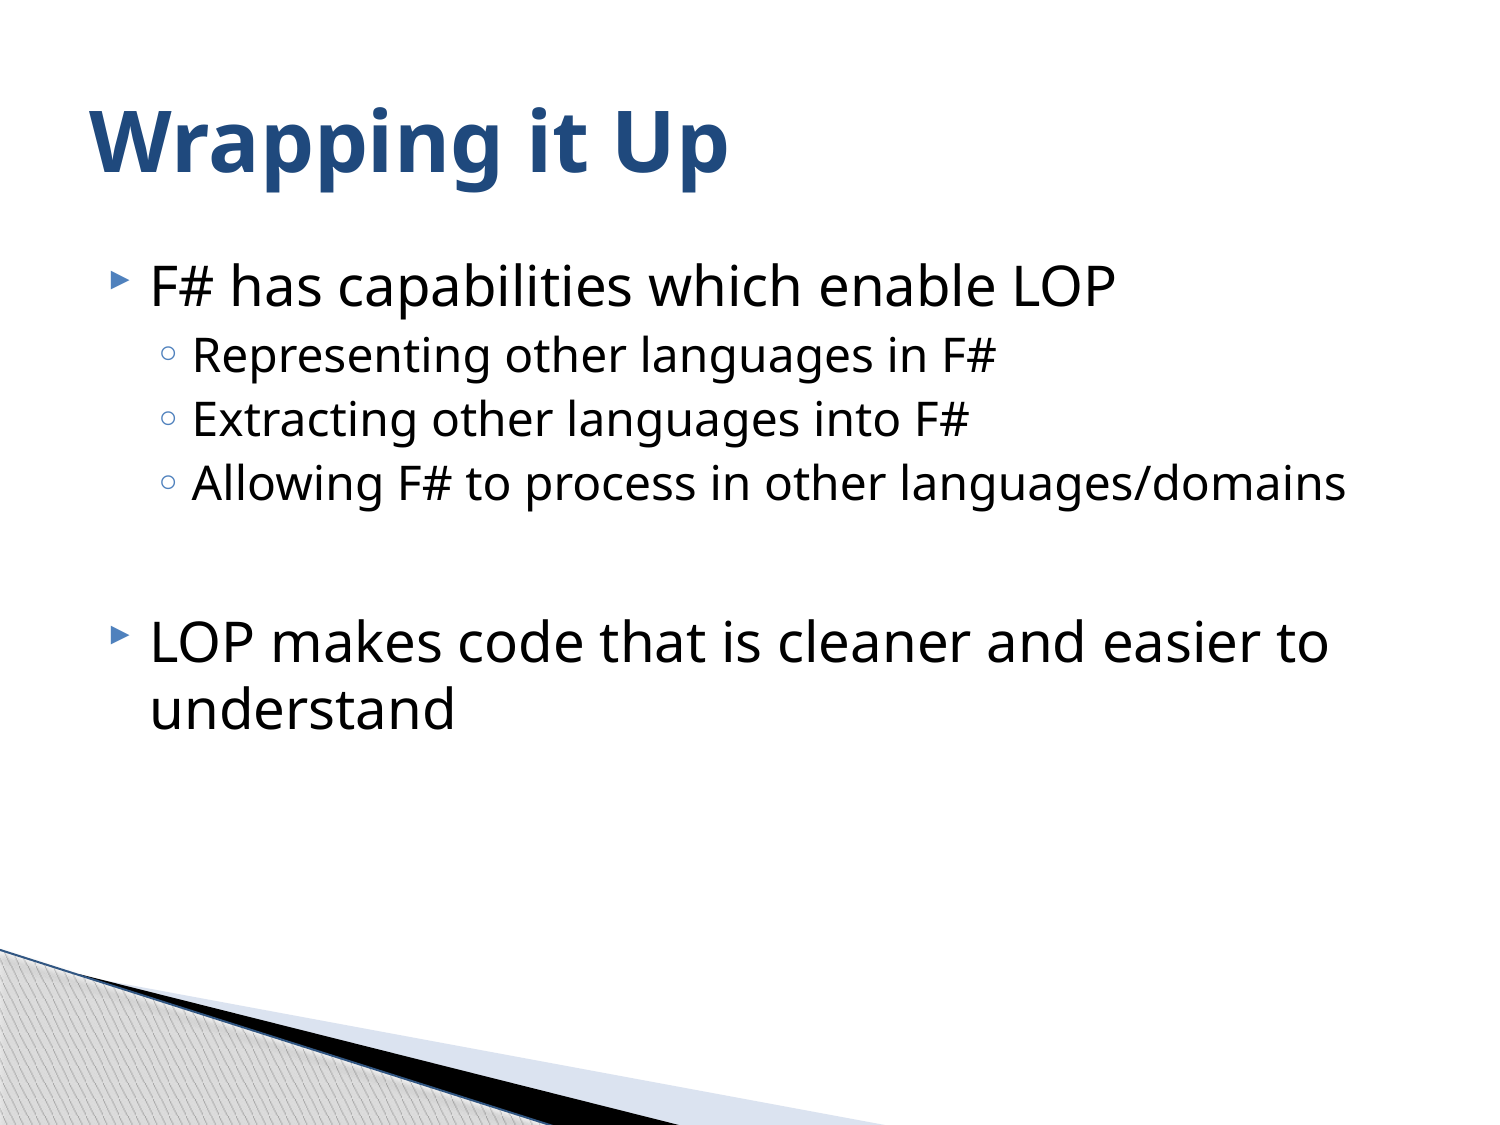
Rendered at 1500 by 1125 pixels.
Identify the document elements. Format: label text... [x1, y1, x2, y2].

title Wrapping it Up [75, 45, 1425, 233]
list F# has capabilities which enable LOP Representing other languages in F# Extracting other languages into F# Allowing F# to process in other languages/domains LOP makes code that is cleaner and easier to understand [75, 243, 1425, 986]
